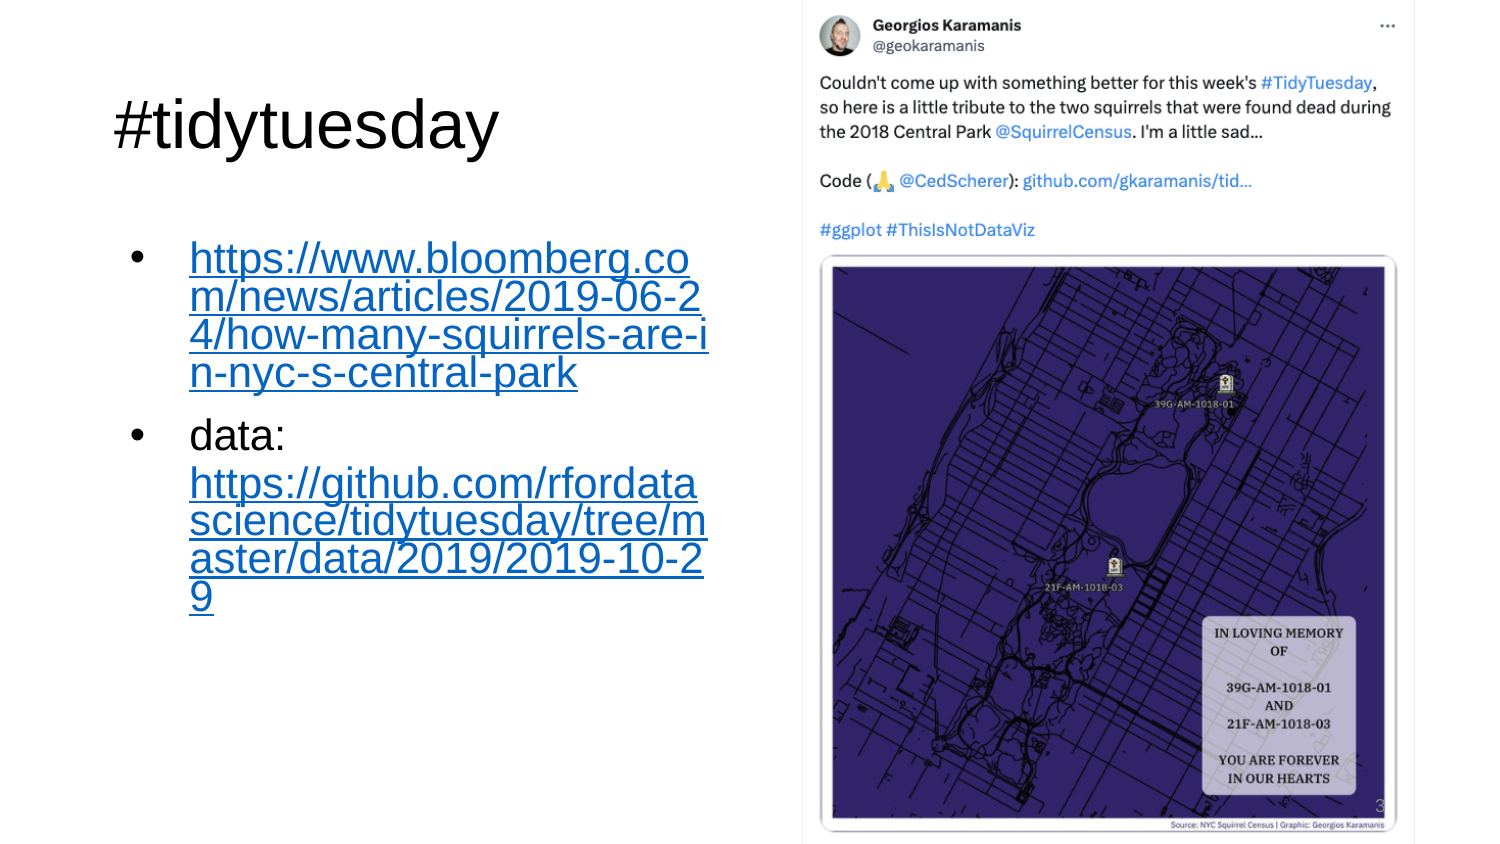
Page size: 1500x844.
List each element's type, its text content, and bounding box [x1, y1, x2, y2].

list https://www.bloomberg.com/news/articles/2019-06-24/how-many-squirrels-are-in-nyc-s-central-park data: https://github.com/rfordatascience/tidytuesday/tree/master/data/2019/2019-10-29 [103, 224, 727, 782]
title #tidytuesday [103, 44, 788, 208]
picture [793, 0, 1418, 844]
